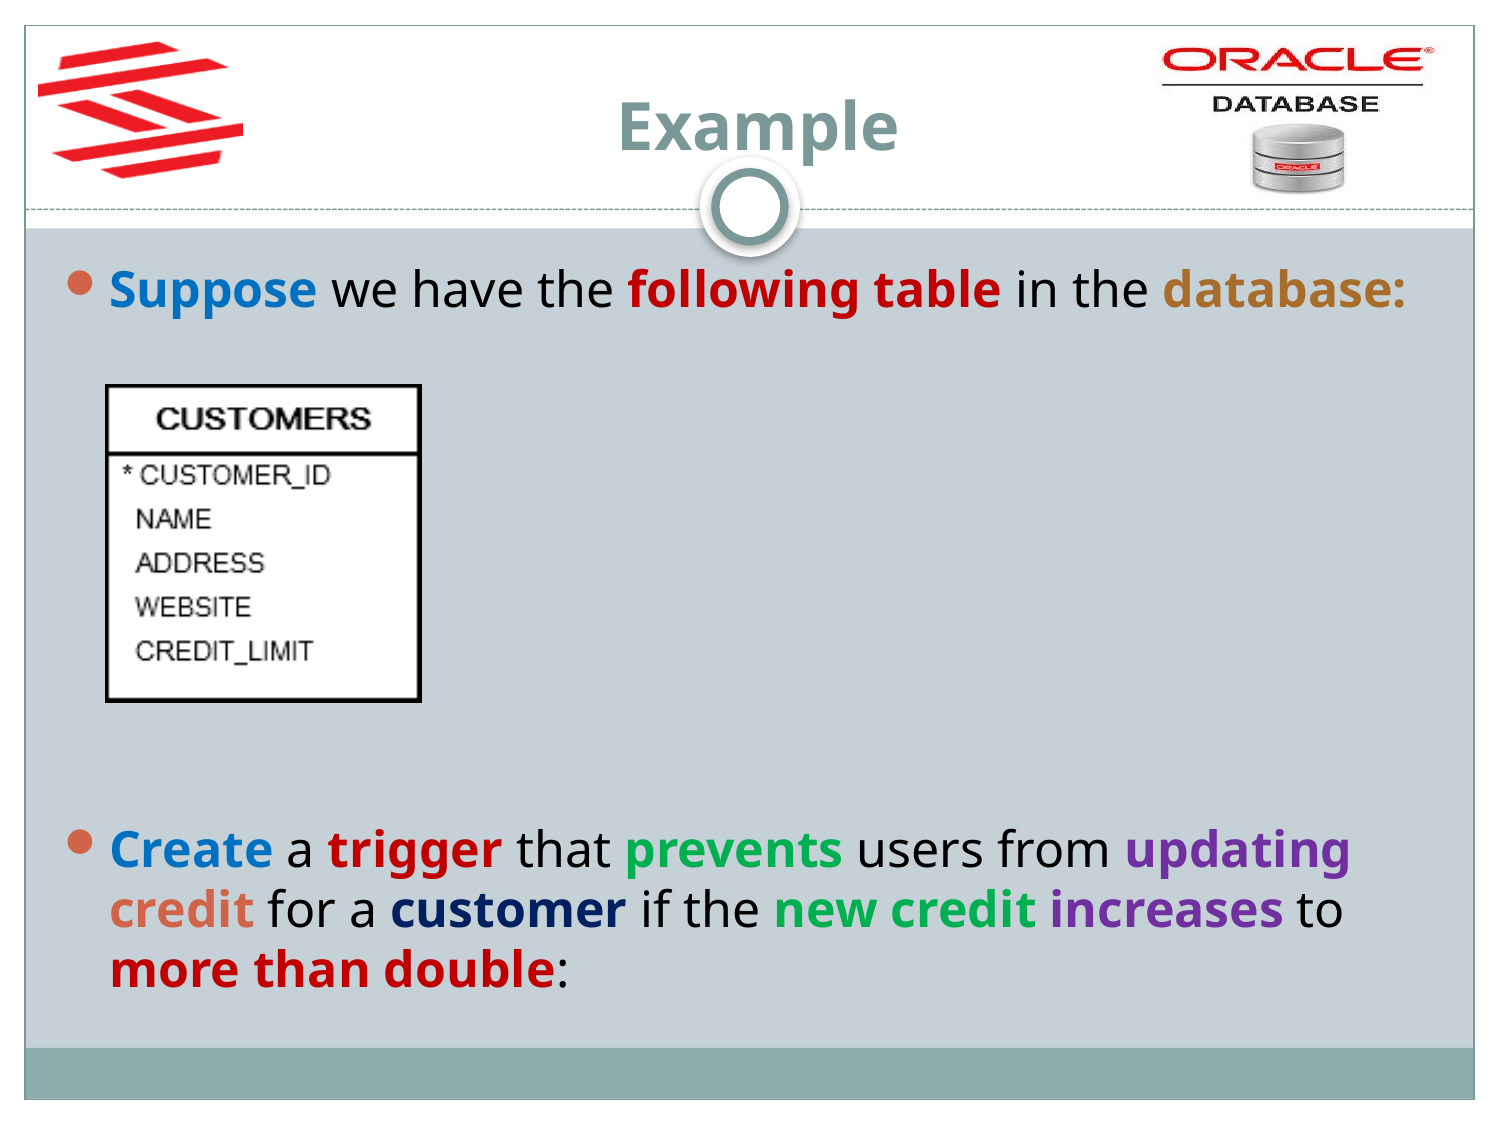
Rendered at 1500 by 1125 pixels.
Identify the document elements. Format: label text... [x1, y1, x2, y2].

picture [1148, 34, 1453, 200]
list Suppose we have the following table in the database: Create a trigger that prevents users from updating credit for a customer if the new credit increases to more than double: [49, 250, 1445, 1047]
picture [37, 40, 243, 185]
title Example [248, 46, 1141, 172]
picture [105, 384, 423, 704]
